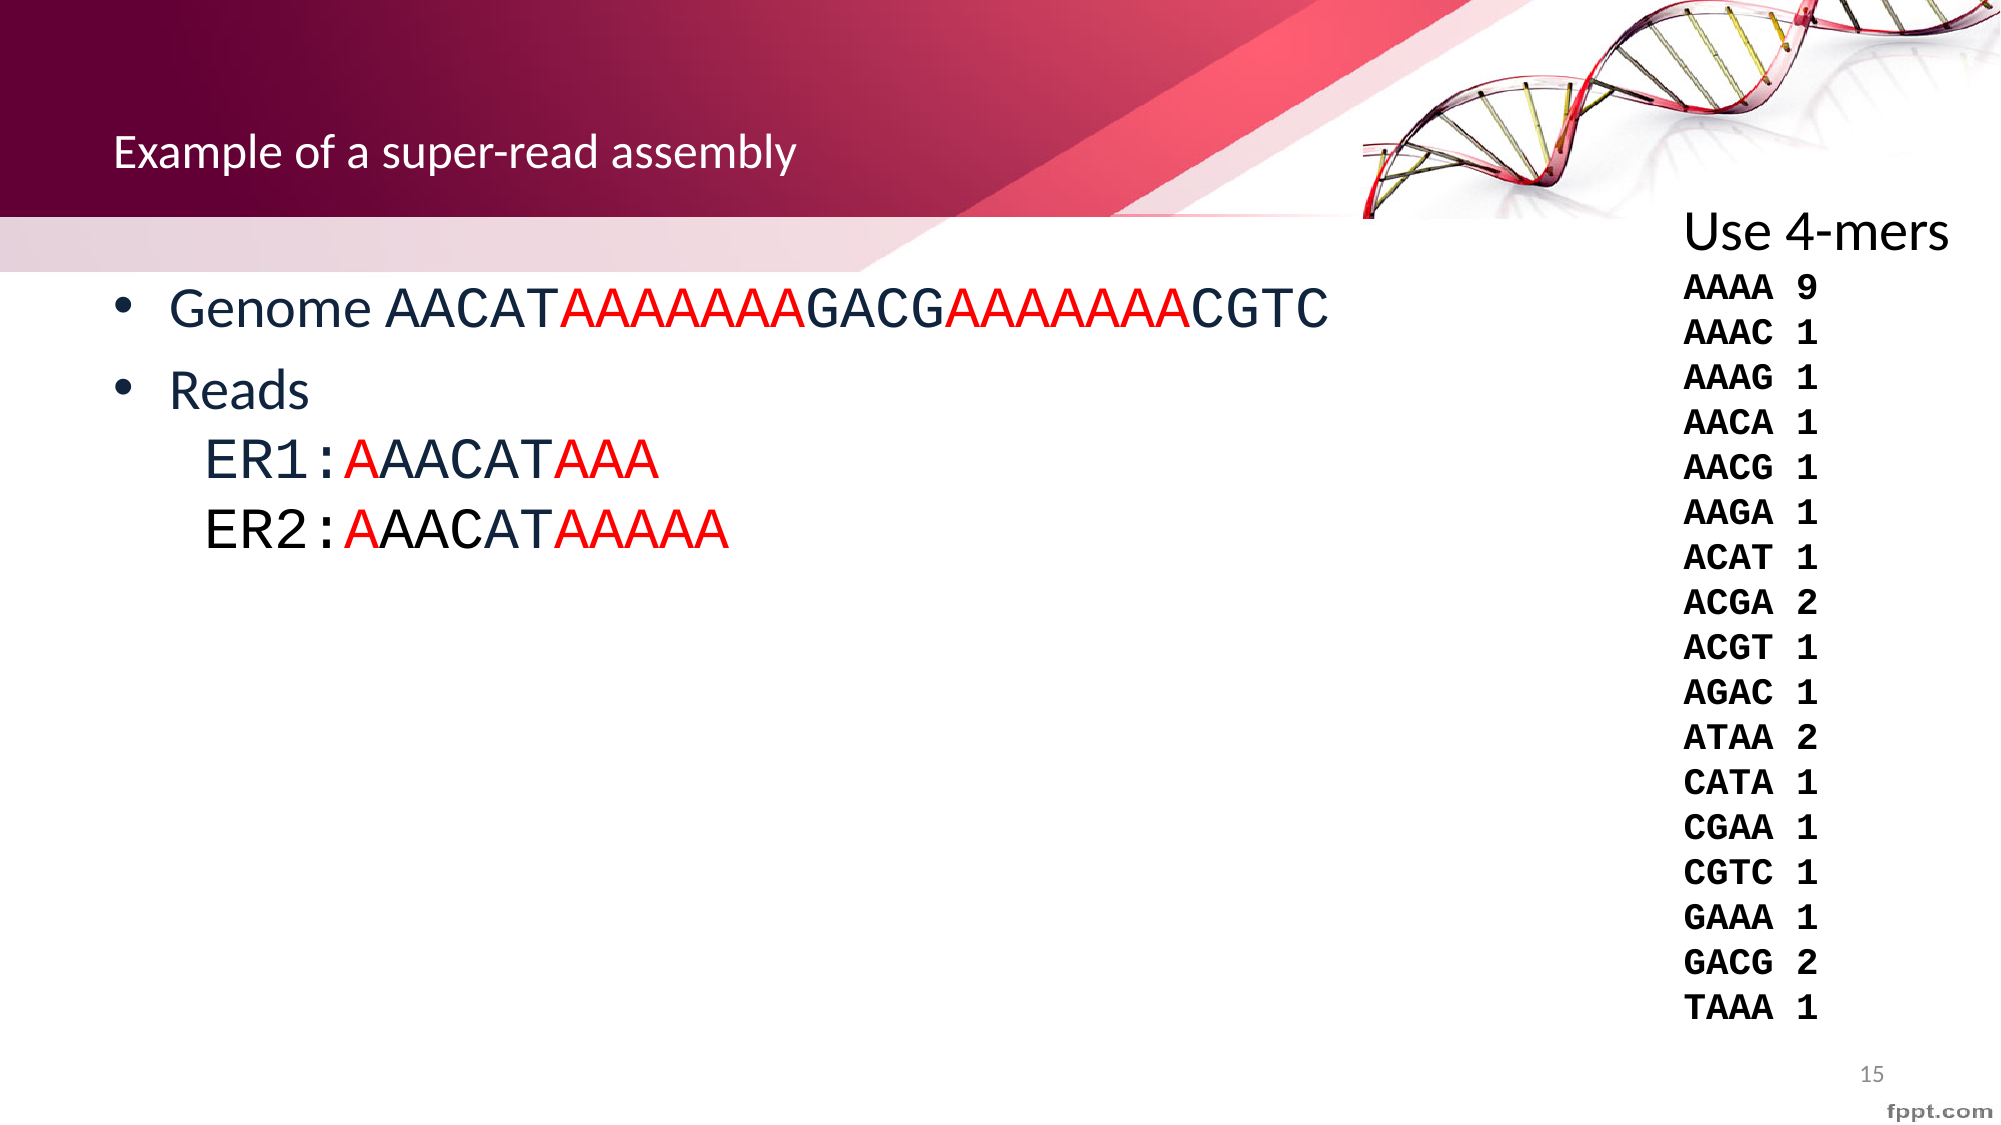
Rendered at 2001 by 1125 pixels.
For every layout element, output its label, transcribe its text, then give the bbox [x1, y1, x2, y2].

text_box Use 4-mers AAAA 9 AAAC 1 AAAG 1 AACA 1 AACG 1 AAGA 1 ACAT 1 ACGA 2 ACGT 1 AGAC 1 ATAA 2 CATA 1 CGAA 1 CGTC 1 GAAA 1 GACG 2 TAAA 1 [1668, 184, 1966, 1035]
title Example of a super-read assembly [98, 111, 1899, 187]
picture [0, 0, 2001, 1125]
list Genome AACATAAAAAAAGACGAAAAAAACGTC Reads ER1:AAACATAAA ER2:AAACATAAAAA [98, 261, 1406, 1072]
slide_number 15 [1433, 1042, 1900, 1103]
